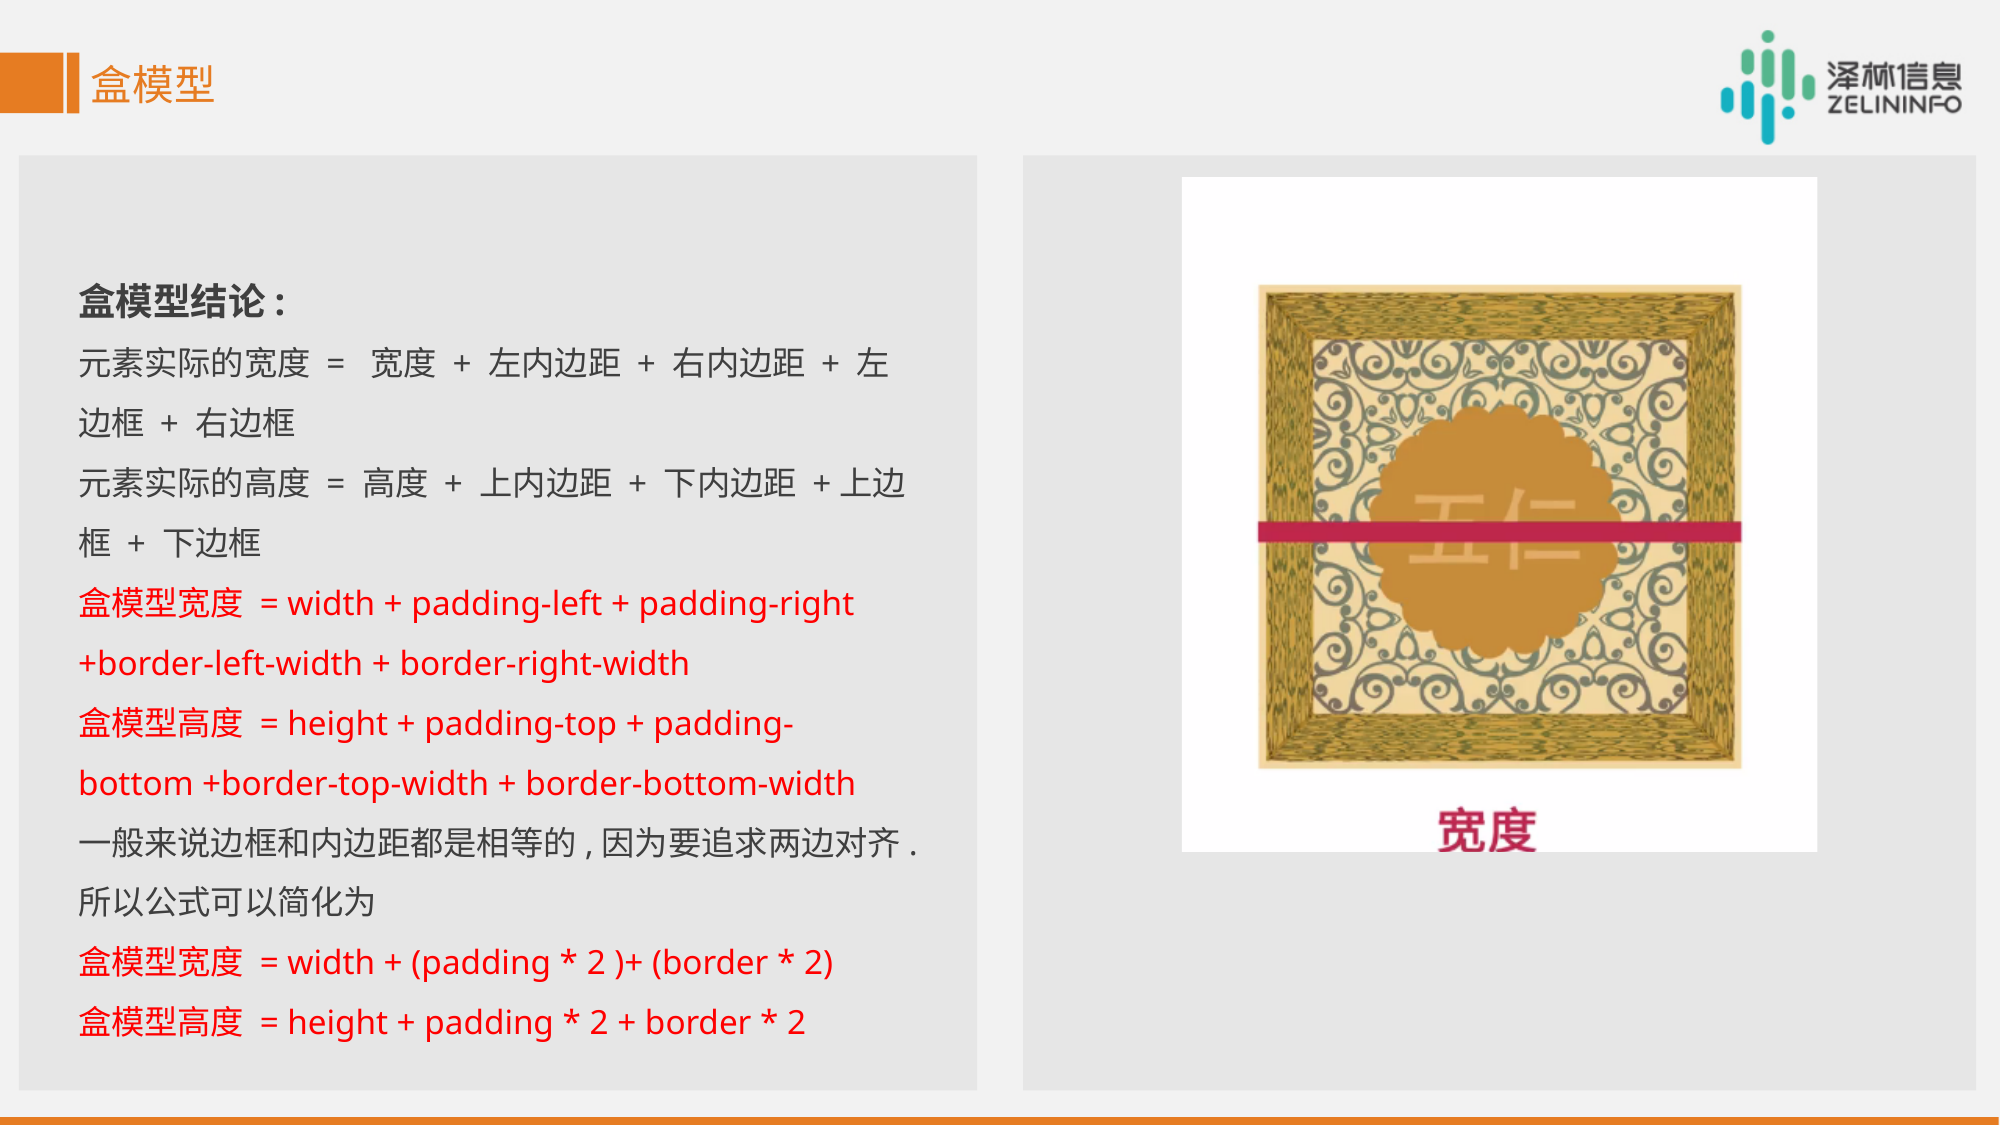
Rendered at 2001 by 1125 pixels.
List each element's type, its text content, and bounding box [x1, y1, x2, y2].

text_box 盒模型 [75, 51, 231, 117]
text_box 盒模型结论: 元素实际的宽度 = 宽度 + 左内边距 + 右内边距 + 左边框 + 右边框 元素实际的高度 = 高度 + 上内边距 + 下内边距 +上边框 + 下边框 盒模型宽度 = width + padding-left + padding-right +border-left-width + border-right-width 盒模型高度 = height + padding-top + padding-bottom +border-top-width + border-bottom-width 一般来说边框和内边距都是相等的,因为要追求两边对齐.所以公式可以简化为 盒模型宽度 = width + (padding * 2 )+ (border * 2) 盒模型高度 = height + padding * 2 + border * 2 [63, 247, 924, 1049]
text_box [0, 1116, 2000, 1125]
text_box [1022, 154, 1977, 1091]
picture [1697, 14, 1992, 156]
text_box [18, 154, 978, 1091]
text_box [0, 52, 80, 114]
picture [1181, 175, 1818, 852]
